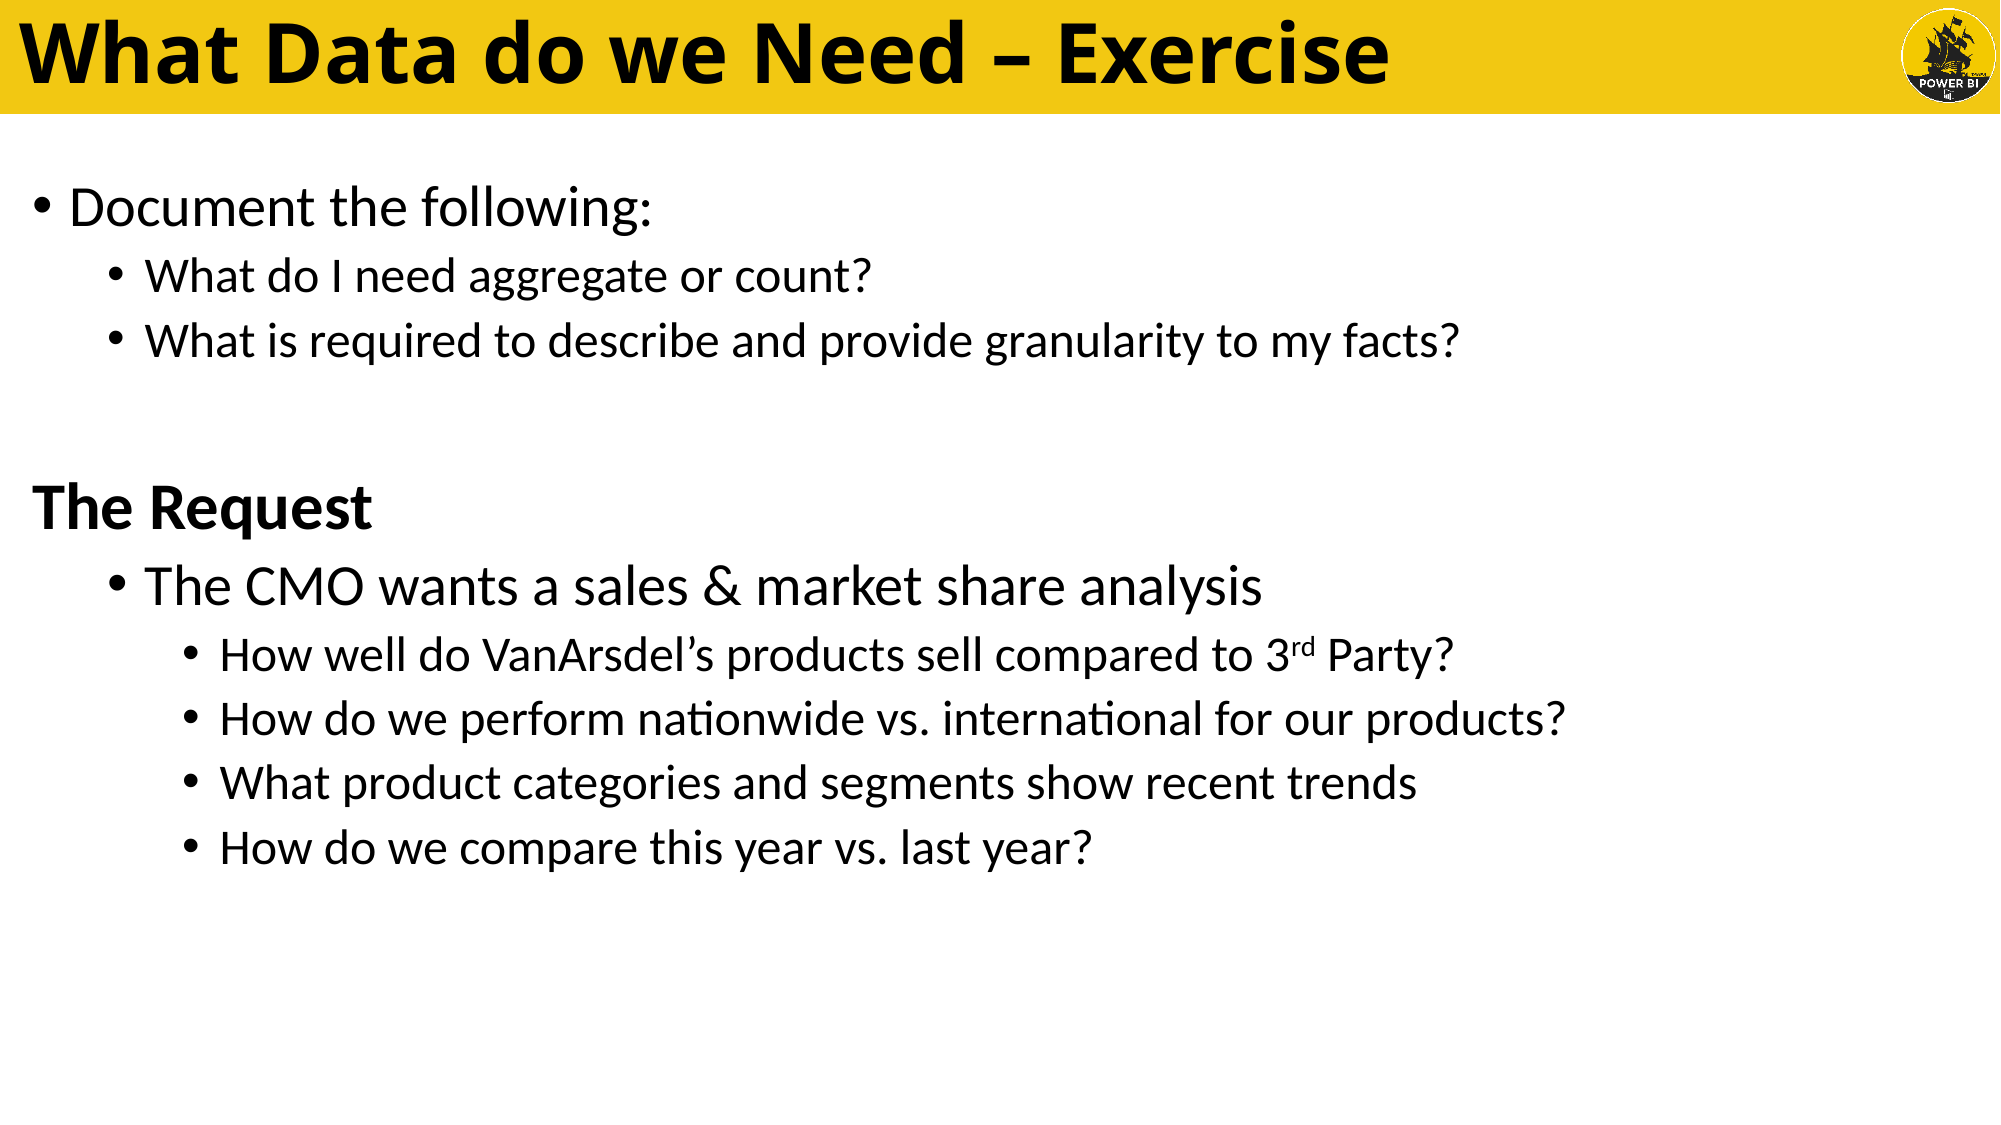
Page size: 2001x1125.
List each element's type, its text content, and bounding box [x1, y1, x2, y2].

picture [1901, 8, 1996, 103]
list Document the following: What do I need aggregate or count? What is required to describe and provide granularity to my facts? The Request The CMO wants a sales & market share analysis How well do VanArsdel’s products sell compared to 3rd Party? How do we perform nationwide vs. international for our products? What product categories and segments show recent trends How do we compare this year vs. last year? [17, 168, 1688, 983]
title What Data do we Need – Exercise [4, 10, 1688, 103]
